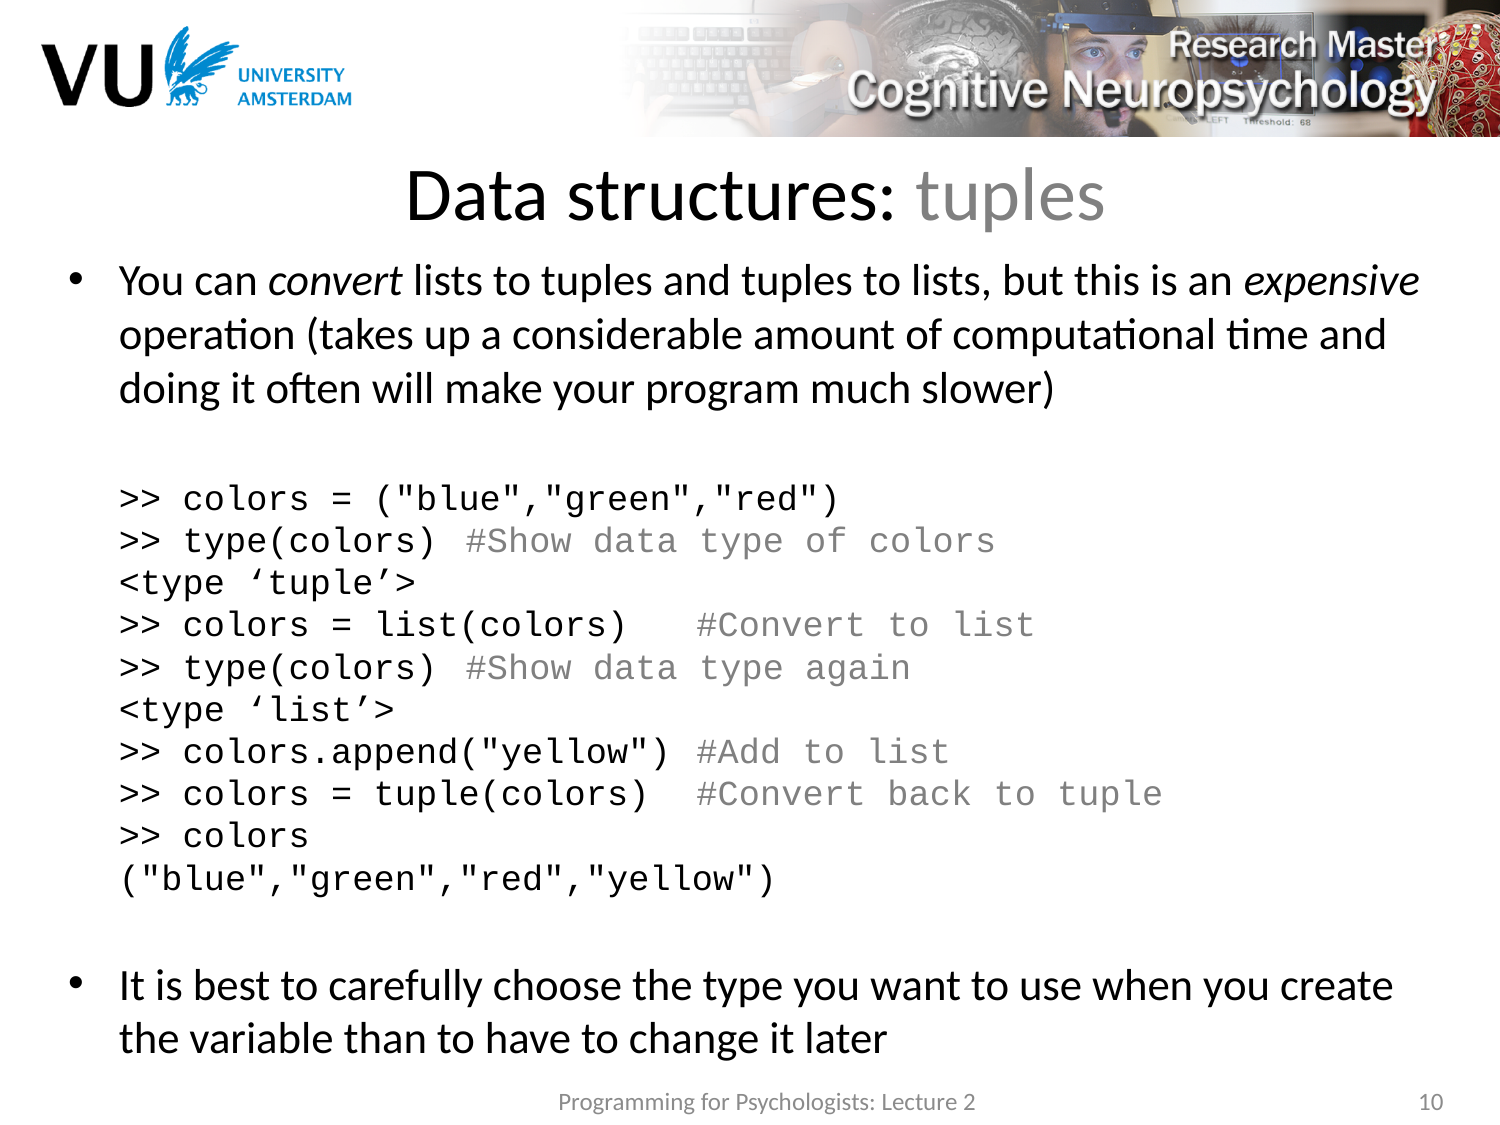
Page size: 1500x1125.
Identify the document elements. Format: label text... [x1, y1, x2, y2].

list You can convert lists to tuples and tuples to lists, but this is an expensive operation (takes up a considerable amount of computational time and doing it often will make your program much slower) >> colors = ("blue","green","red") >> type(colors) #Show data type of colors <type ‘tuple’> >> colors = list(colors) #Convert to list >> type(colors) #Show data type again <type ‘list’> >> colors.append("yellow") #Add to list >> colors = tuple(colors) #Convert back to tuple >> colors ("blue","green","red","yellow") It is best to carefully choose the type you want to use when you create the variable than to have to change it later [53, 243, 1459, 1071]
title Data structures: tuples [53, 137, 1459, 243]
slide_number 10 [1269, 1082, 1459, 1118]
footer Programming for Psychologists: Lecture 2 [277, 1082, 1258, 1118]
picture [0, 0, 1500, 137]
